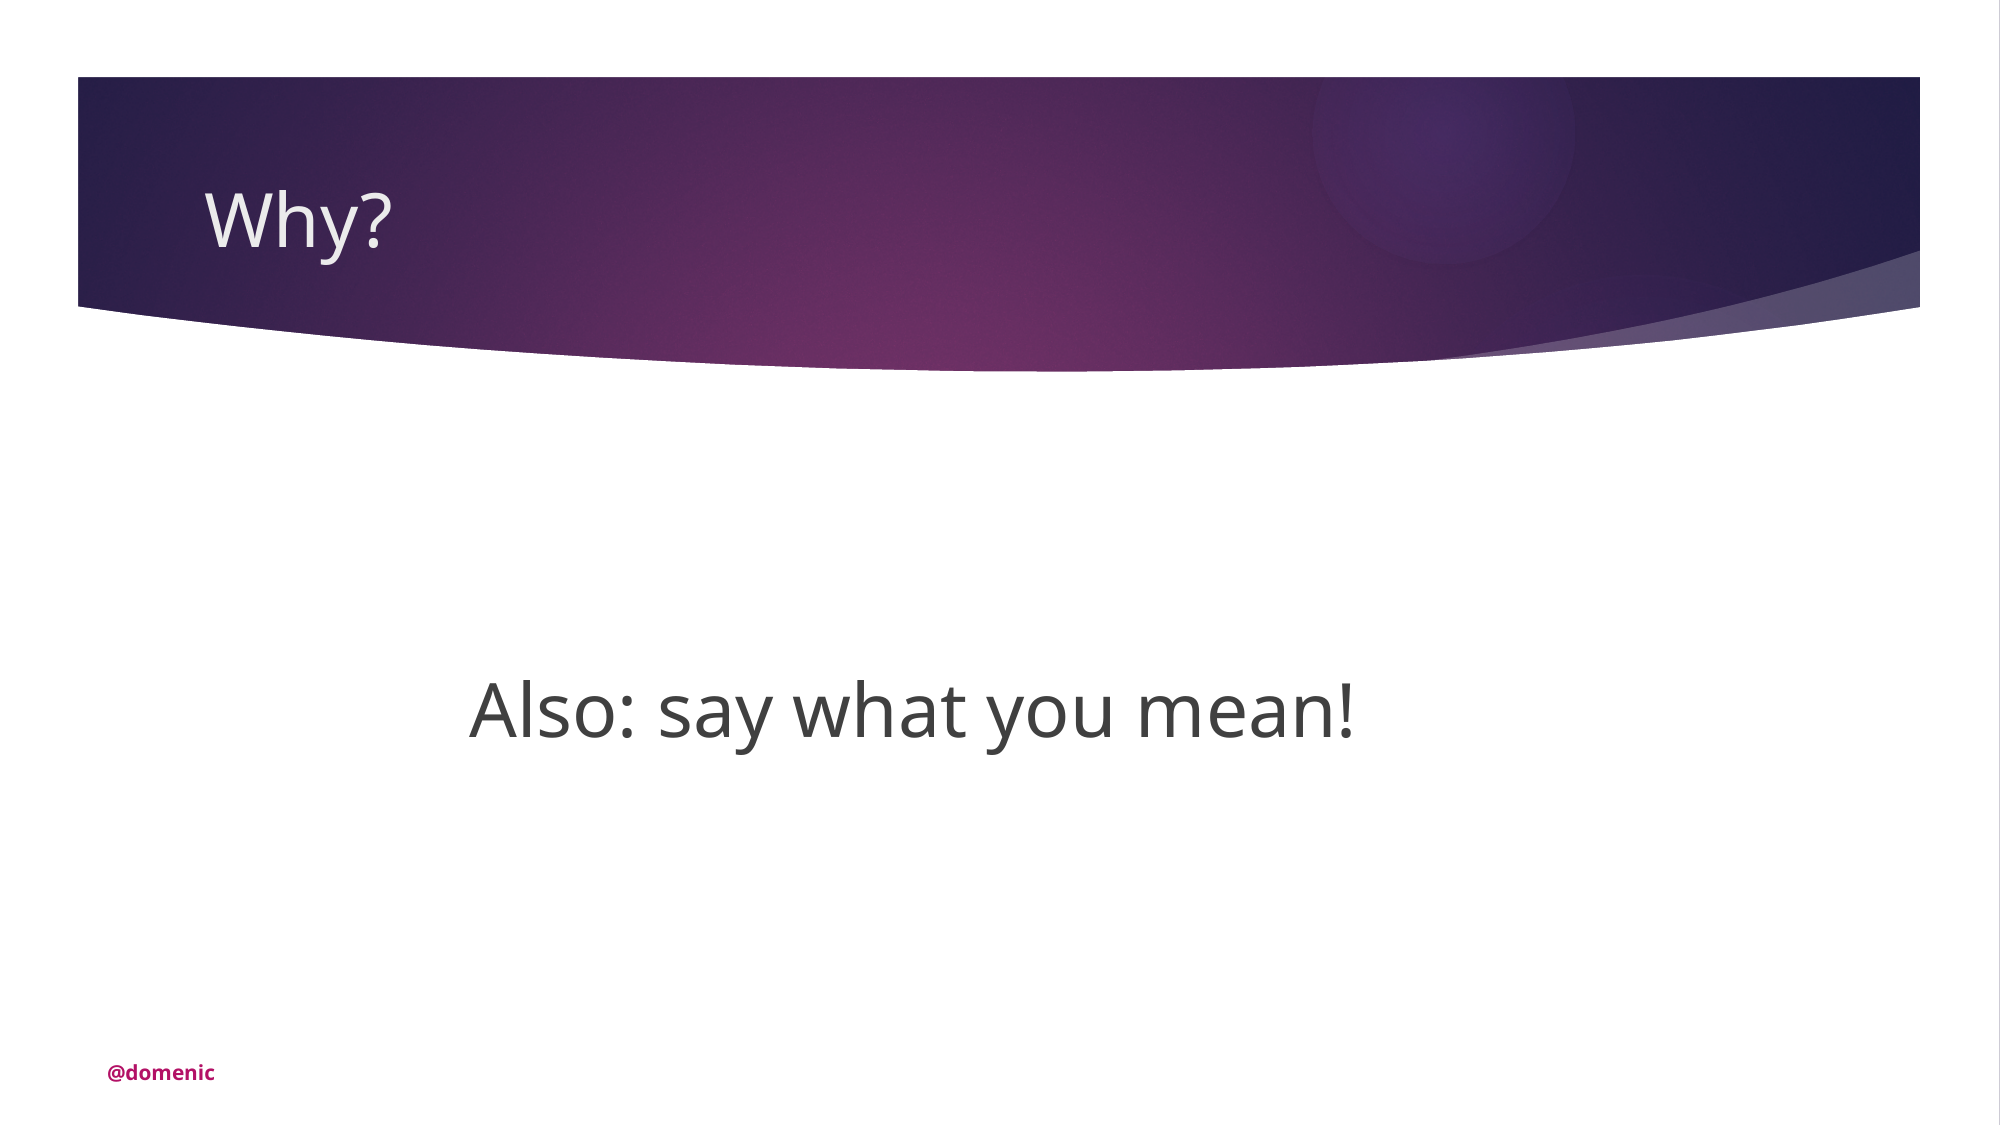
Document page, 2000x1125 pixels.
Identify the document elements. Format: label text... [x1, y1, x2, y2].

list Also: say what you mean! [189, 427, 1638, 988]
title Why? [189, 159, 1638, 276]
footer @domenic [92, 1048, 726, 1099]
